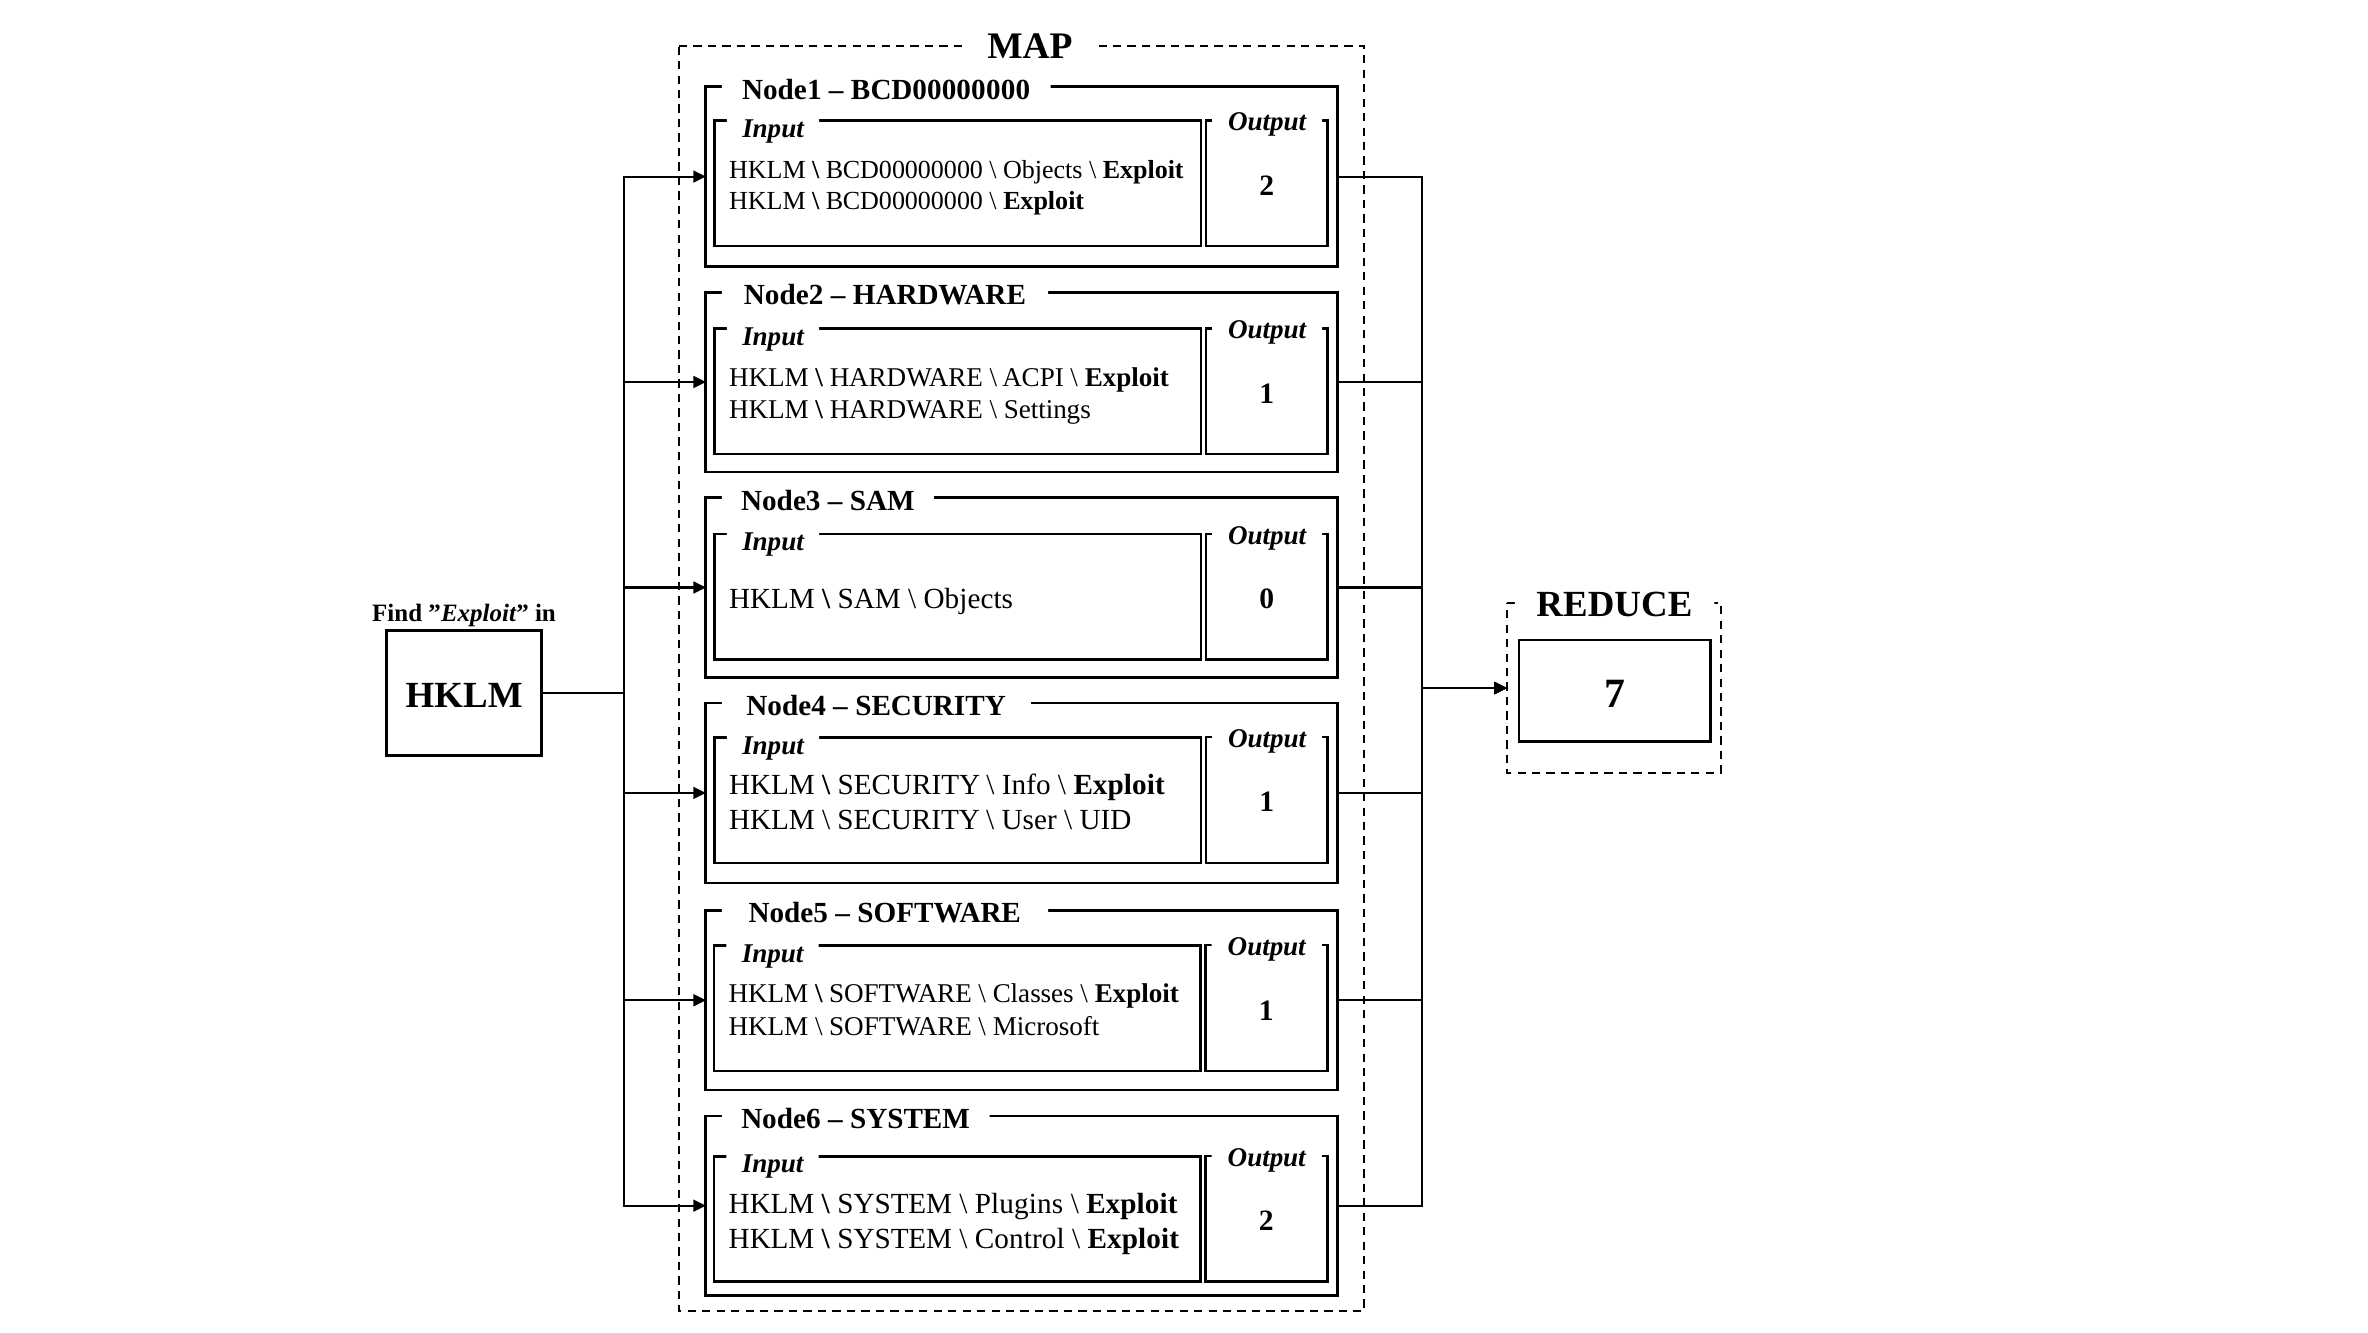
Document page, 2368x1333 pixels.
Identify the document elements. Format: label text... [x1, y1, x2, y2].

text_box Input [726, 310, 820, 358]
text_box Output [1212, 304, 1323, 352]
text_box REDUCE [1514, 572, 1715, 632]
text_box HKLM \ SAM \ Objects [713, 533, 1202, 661]
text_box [1337, 381, 1507, 587]
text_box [541, 176, 706, 381]
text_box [541, 587, 706, 692]
text_box [1507, 602, 1722, 774]
text_box HKLM [386, 634, 541, 757]
text_box 7 [1518, 639, 1711, 742]
text_box MAP [966, 13, 1094, 73]
text_box Output [1212, 713, 1323, 761]
text_box [678, 45, 1365, 1312]
text_box Input [726, 927, 819, 975]
text_box HKLM \ SECURITY \ Info \ Exploit HKLM \ SECURITY \ User \ UID [713, 736, 1202, 864]
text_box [541, 381, 706, 587]
text_box Output [1211, 1131, 1322, 1180]
text_box Output [1211, 921, 1322, 969]
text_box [541, 692, 706, 1206]
text_box 1 [1205, 736, 1329, 864]
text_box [1337, 687, 1507, 1206]
text_box HKLM \ SOFTWARE \ Classes \ Exploit HKLM \ SOFTWARE \ Microsoft [713, 944, 1202, 1072]
text_box 2 [1204, 1155, 1328, 1283]
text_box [1337, 587, 1507, 687]
text_box 1 [1205, 327, 1329, 455]
text_box Input [726, 719, 820, 767]
text_box Input [726, 516, 820, 564]
text_box Output [1212, 509, 1323, 558]
text_box 0 [1205, 533, 1329, 661]
text_box Input [726, 1138, 819, 1186]
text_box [1337, 176, 1507, 381]
text_box HKLM \ HARDWARE \ ACPI \ Exploit HKLM \ HARDWARE \ Settings [713, 328, 1202, 455]
text_box Find ”Exploit” in [354, 573, 541, 634]
text_box 1 [1204, 944, 1328, 1072]
text_box HKLM \ SYSTEM \ Plugins \ Exploit HKLM \ SYSTEM \ Control \ Exploit [713, 1155, 1202, 1283]
